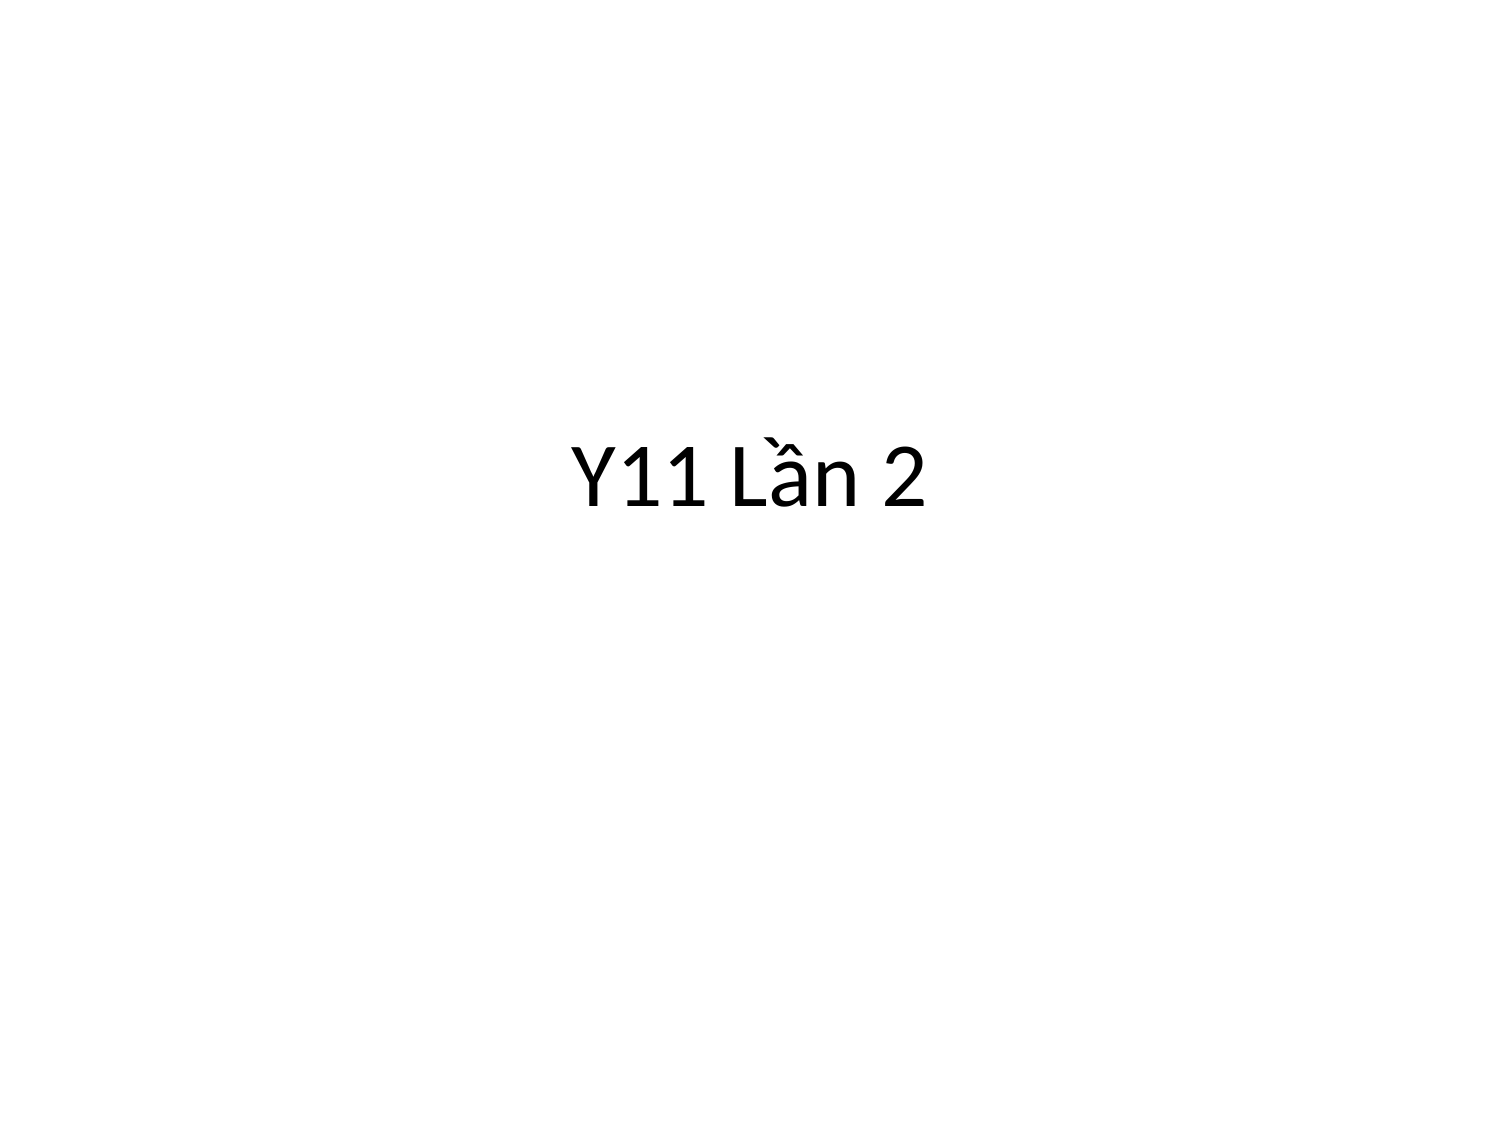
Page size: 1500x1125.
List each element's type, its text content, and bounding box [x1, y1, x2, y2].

title Y11 Lần 2 [112, 349, 1388, 591]
